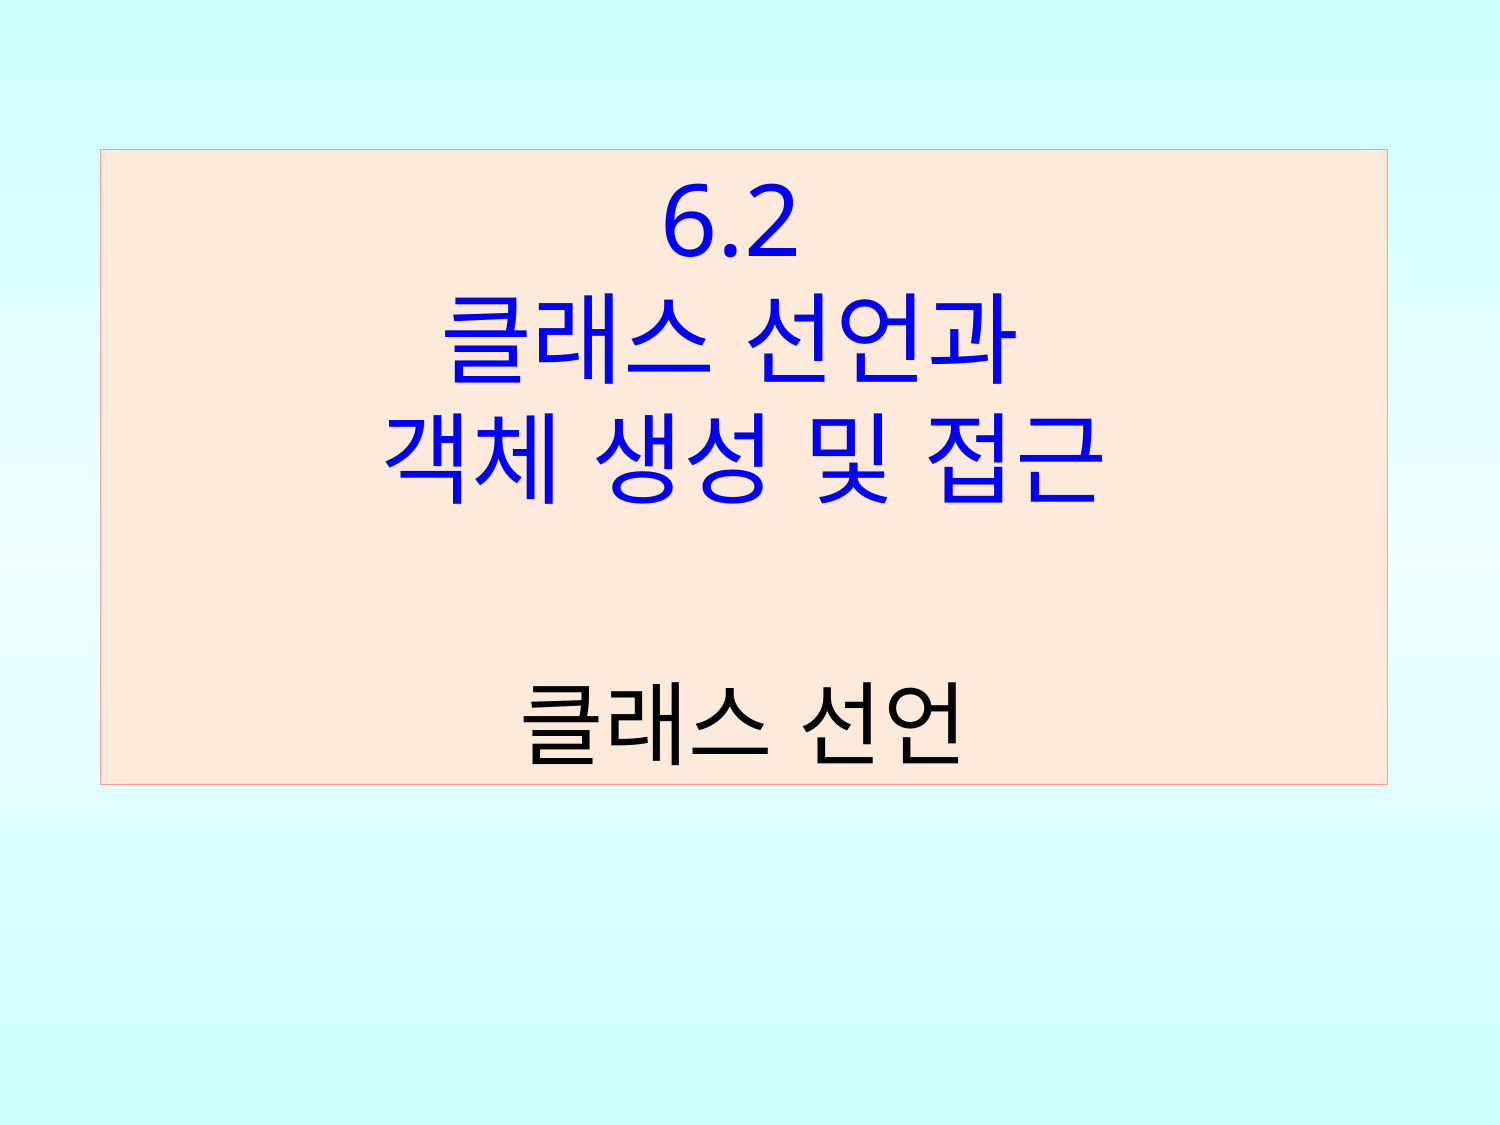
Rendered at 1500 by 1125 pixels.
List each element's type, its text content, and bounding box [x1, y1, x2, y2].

text_box 6.2 클래스 선언과 객체 생성 및 접근 클래스 선언 [100, 149, 1388, 785]
